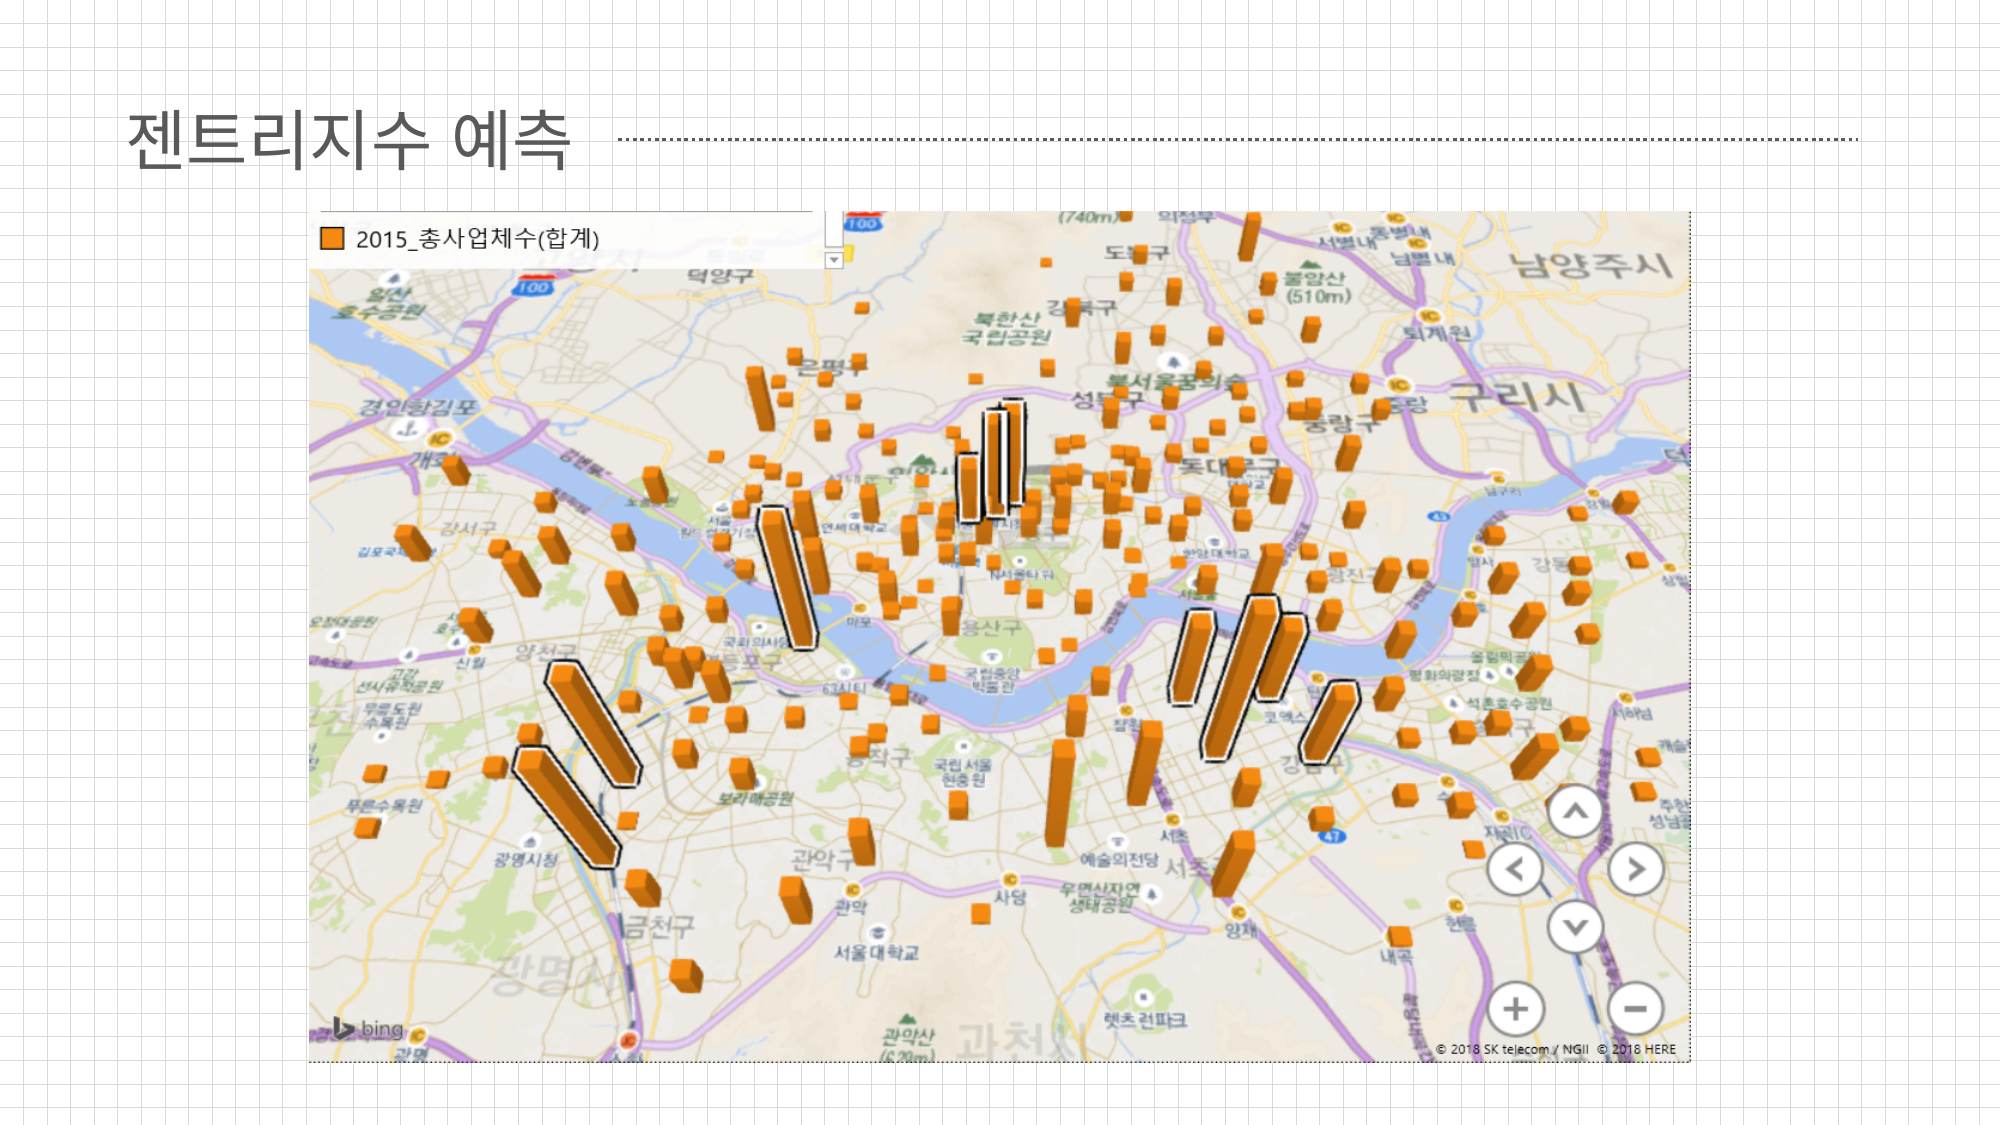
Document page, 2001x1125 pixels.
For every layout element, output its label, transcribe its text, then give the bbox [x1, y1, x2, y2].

picture [309, 211, 1691, 1063]
text_box 젠트리지수 예측 [110, 91, 1224, 187]
